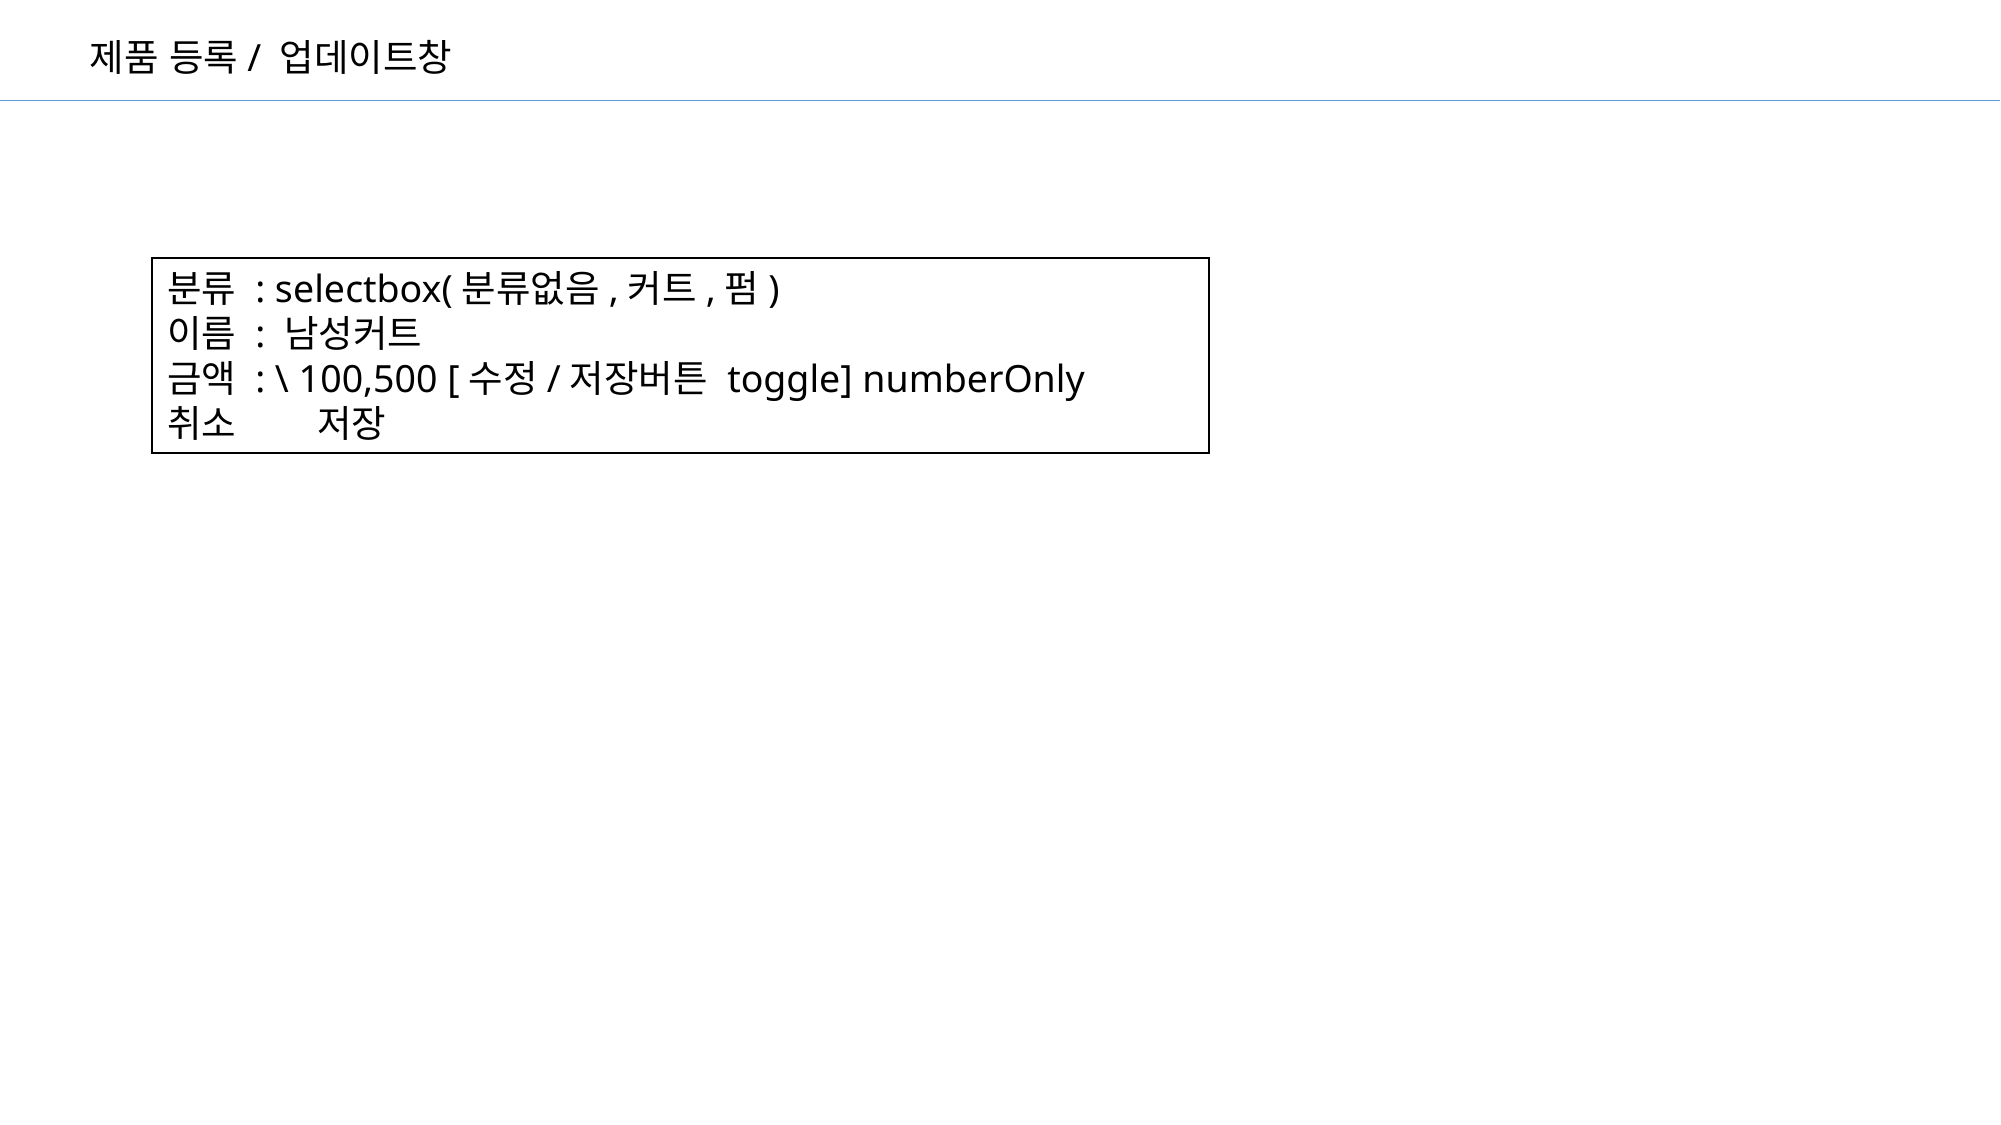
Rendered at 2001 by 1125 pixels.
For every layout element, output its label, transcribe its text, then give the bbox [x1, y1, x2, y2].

text_box 제품 등록/ 업데이트창 [74, 26, 764, 87]
text_box 분류 : selectbox(분류없음,커트,펌) 이름 : 남성커트 금액 : \ 100,500 [수정/저장버튼 toggle] numberOnly 취소 저장 [151, 257, 1210, 454]
